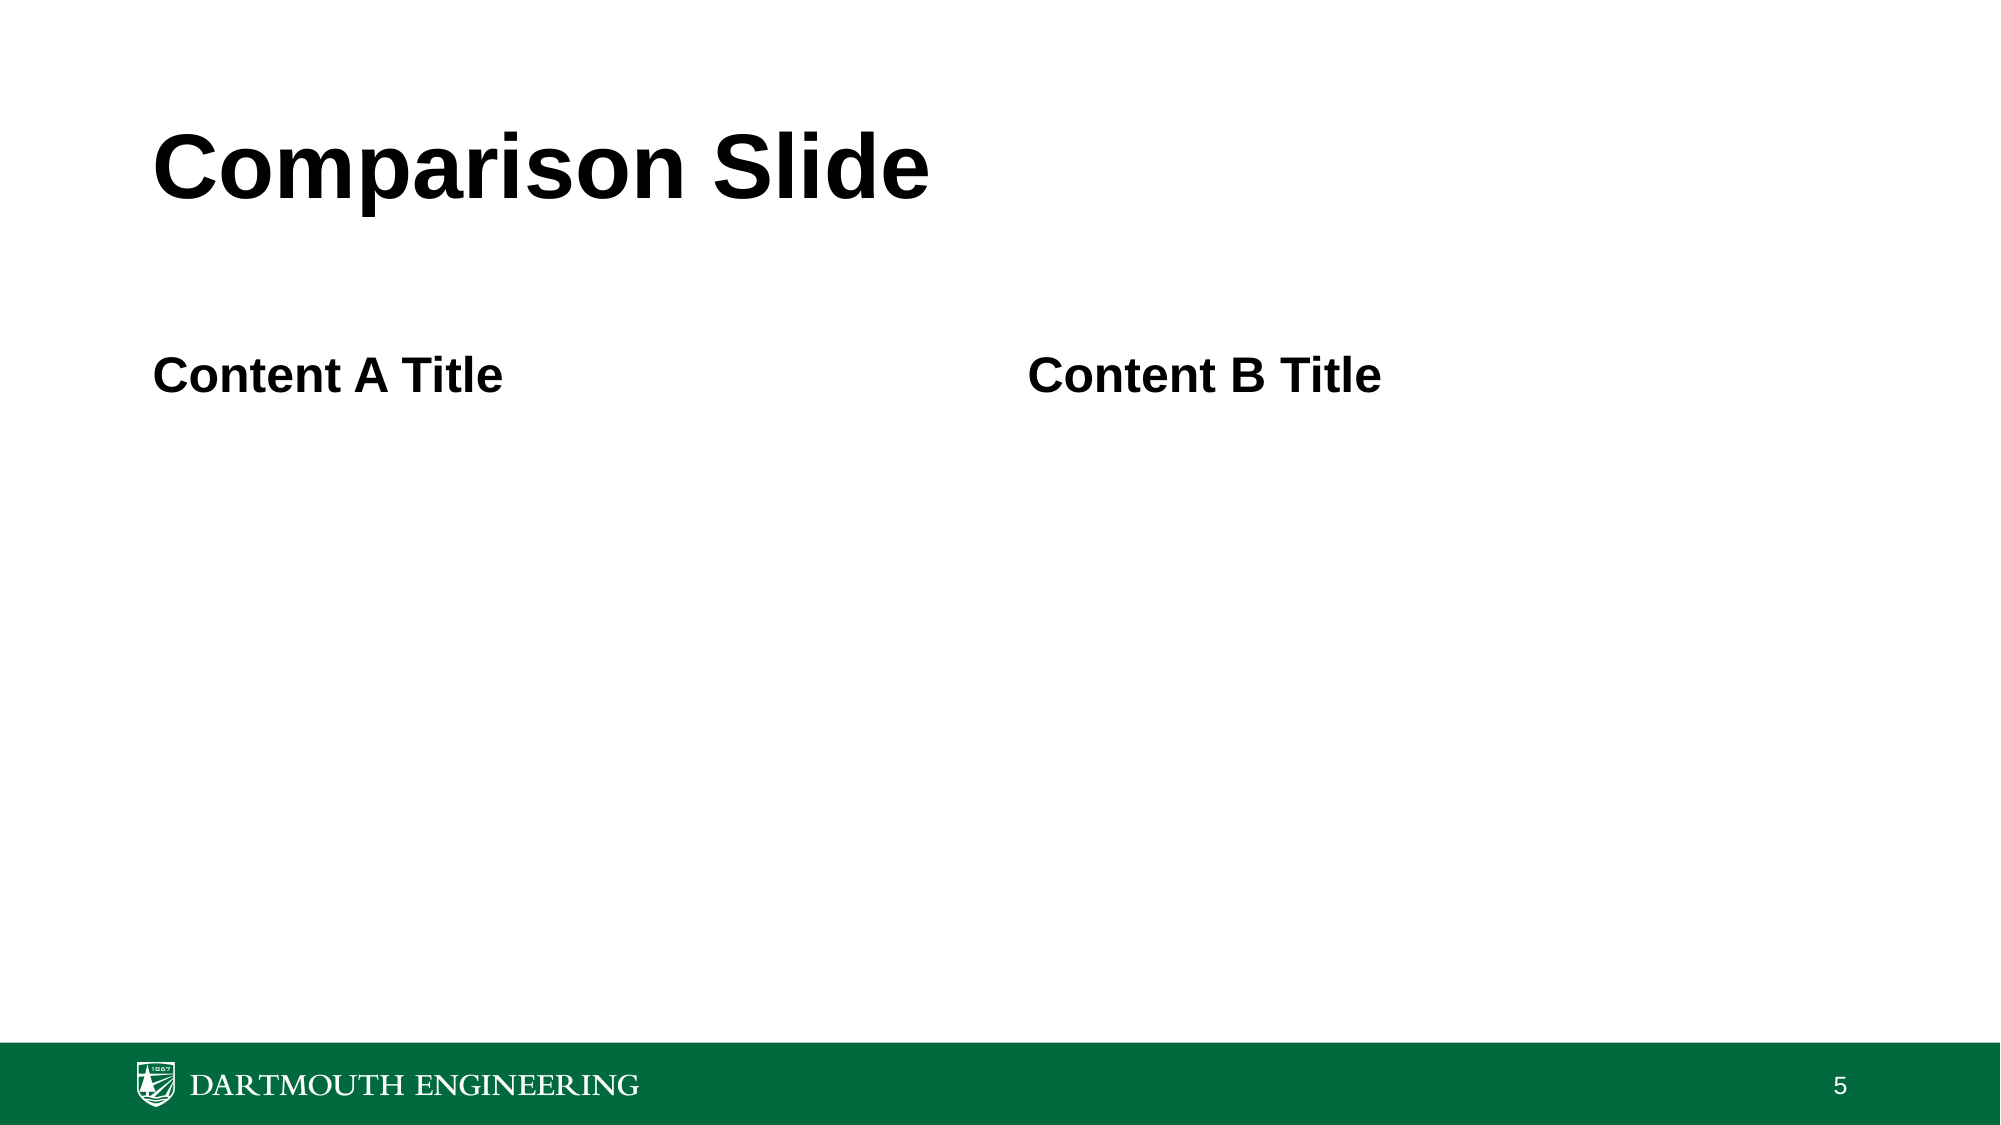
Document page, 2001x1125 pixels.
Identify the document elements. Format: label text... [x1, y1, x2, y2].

title Comparison Slide [137, 59, 1863, 278]
picture [137, 1062, 639, 1107]
slide_number 5 [1780, 1054, 1863, 1115]
list Content B Title [1012, 275, 1863, 411]
list Content A Title [137, 275, 984, 411]
